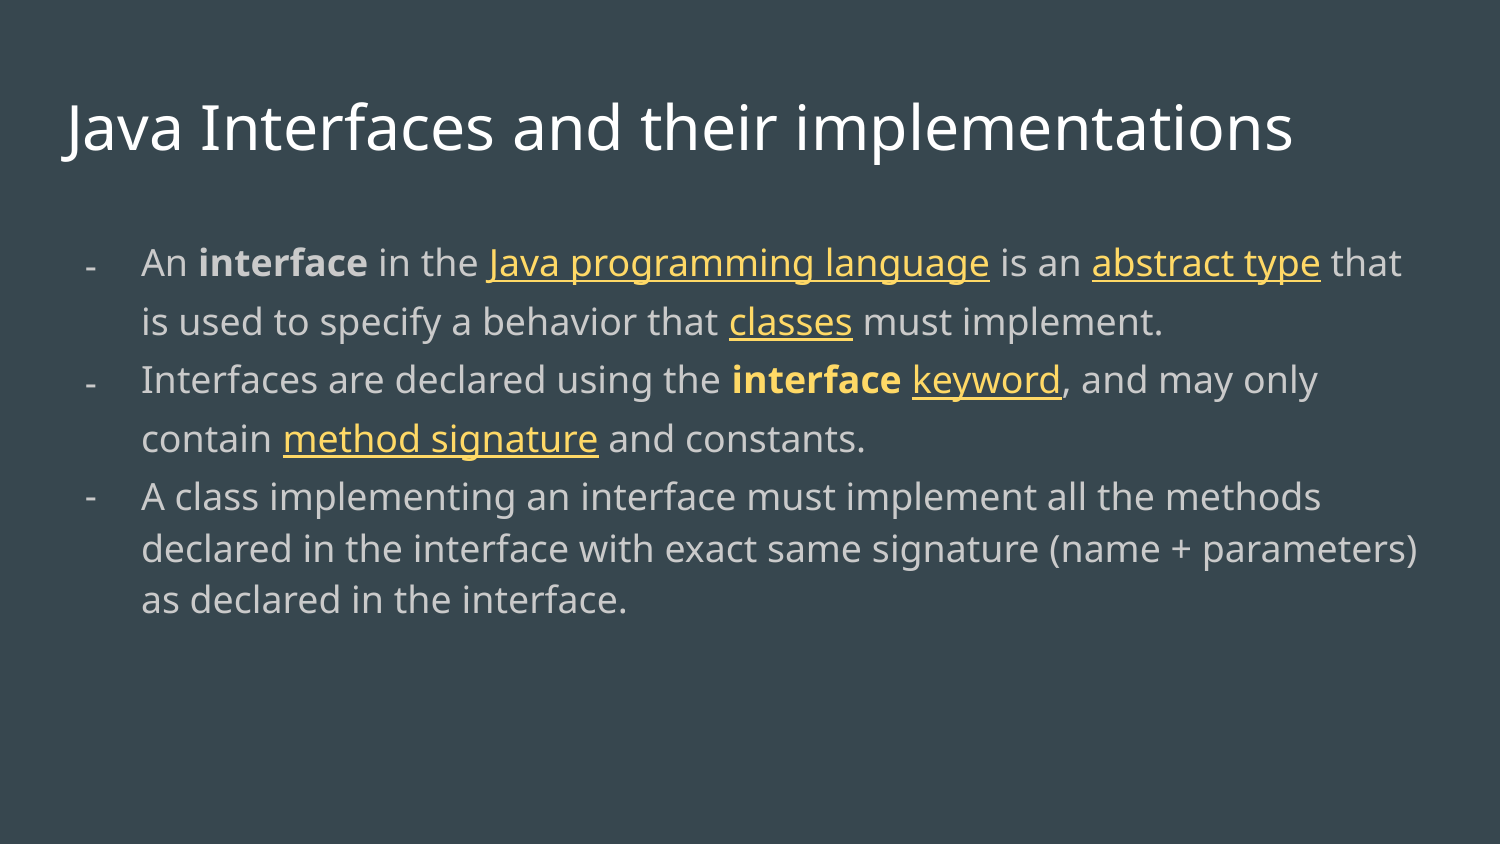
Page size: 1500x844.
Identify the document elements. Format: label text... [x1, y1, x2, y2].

title Java Interfaces and their implementations [51, 72, 1449, 167]
list An interface in the Java programming language is an abstract type that is used to specify a behavior that classes must implement. Interfaces are declared using the interface keyword, and may only contain method signature and constants. A class implementing an interface must implement all the methods declared in the interface with exact same signature (name + parameters) as declared in the interface. [51, 216, 1468, 779]
